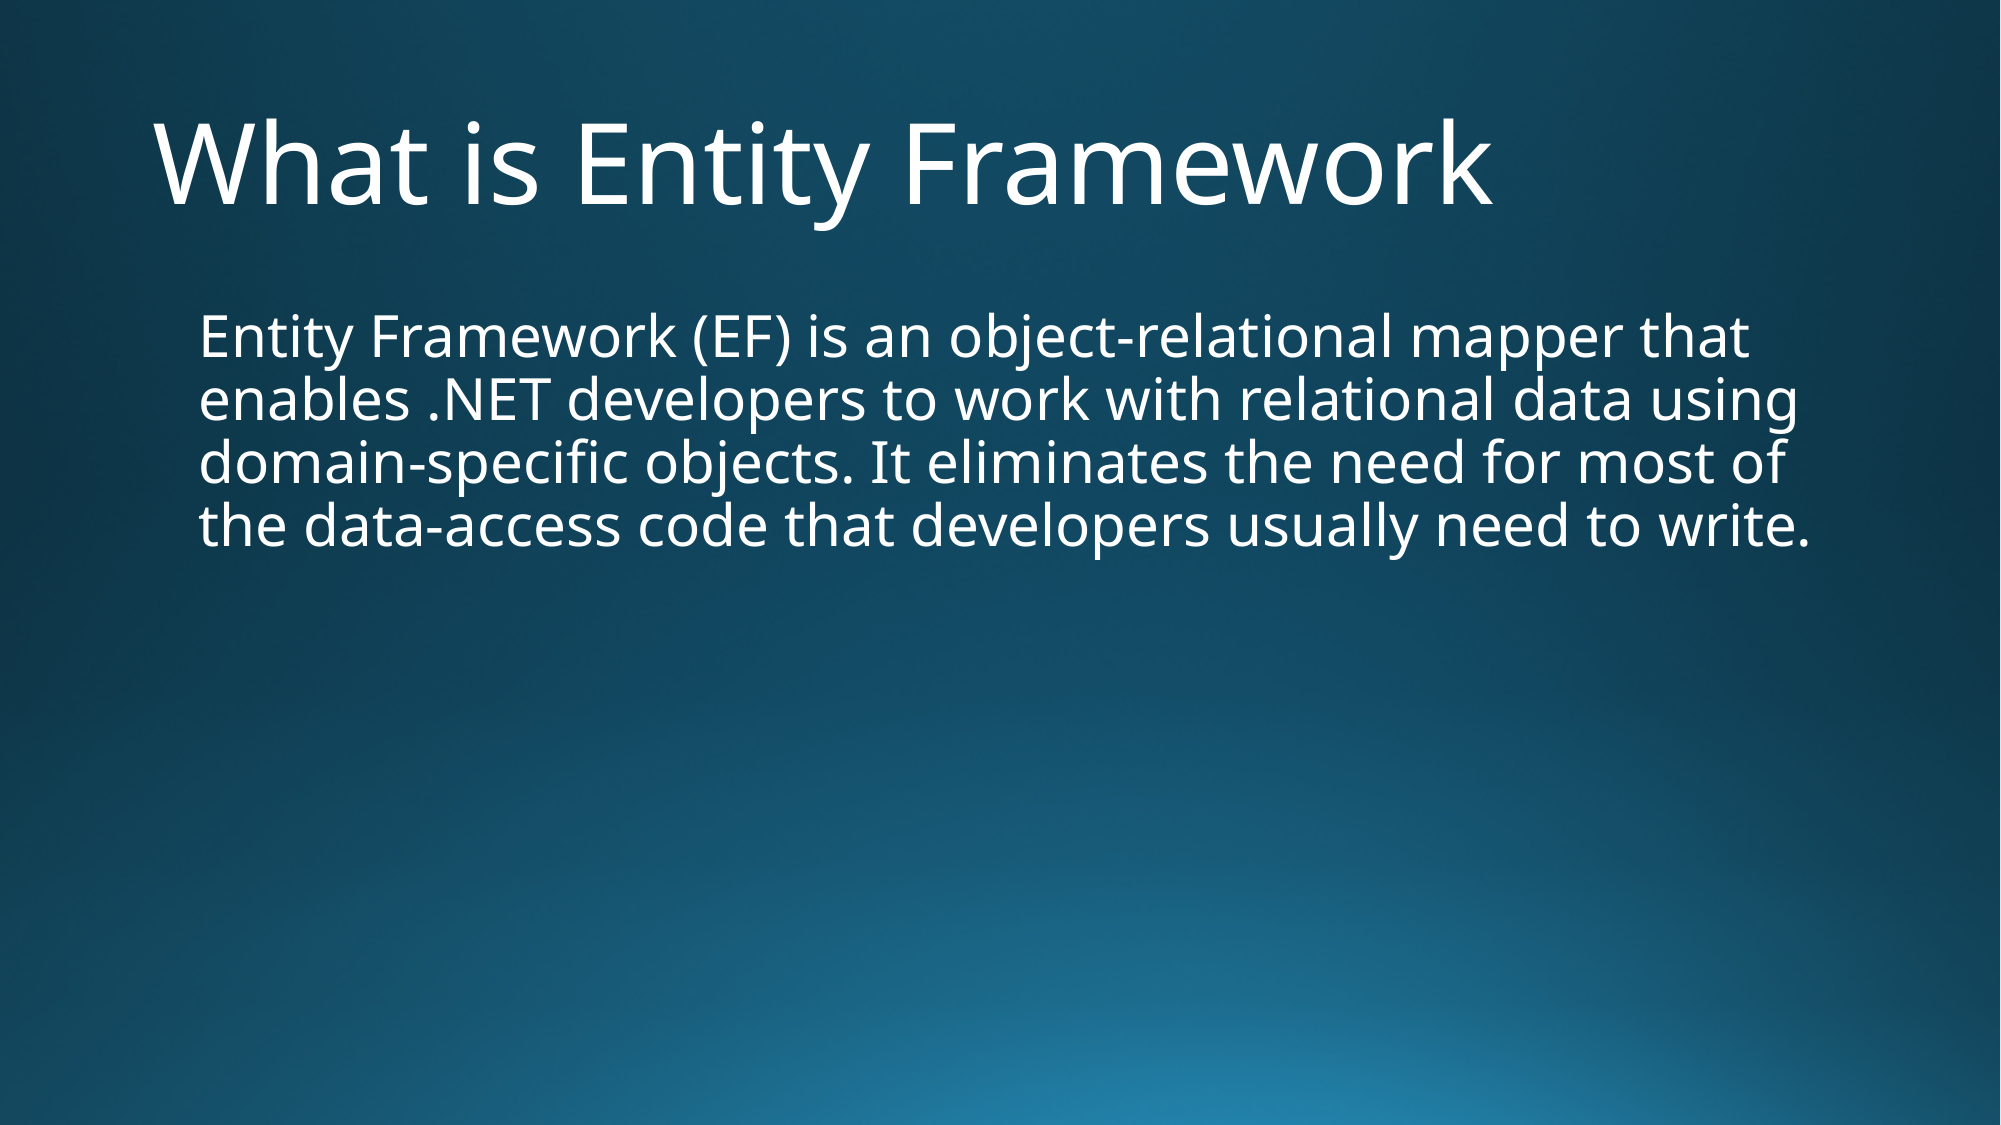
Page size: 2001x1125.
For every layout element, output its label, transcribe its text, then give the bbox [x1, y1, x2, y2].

list Entity Framework (EF) is an object-relational mapper that enables .NET developers to work with relational data using domain-specific objects. It eliminates the need for most of the data-access code that developers usually need to write. [183, 299, 1863, 1014]
picture [0, 0, 2001, 1125]
title What is Entity Framework [137, 59, 1863, 278]
